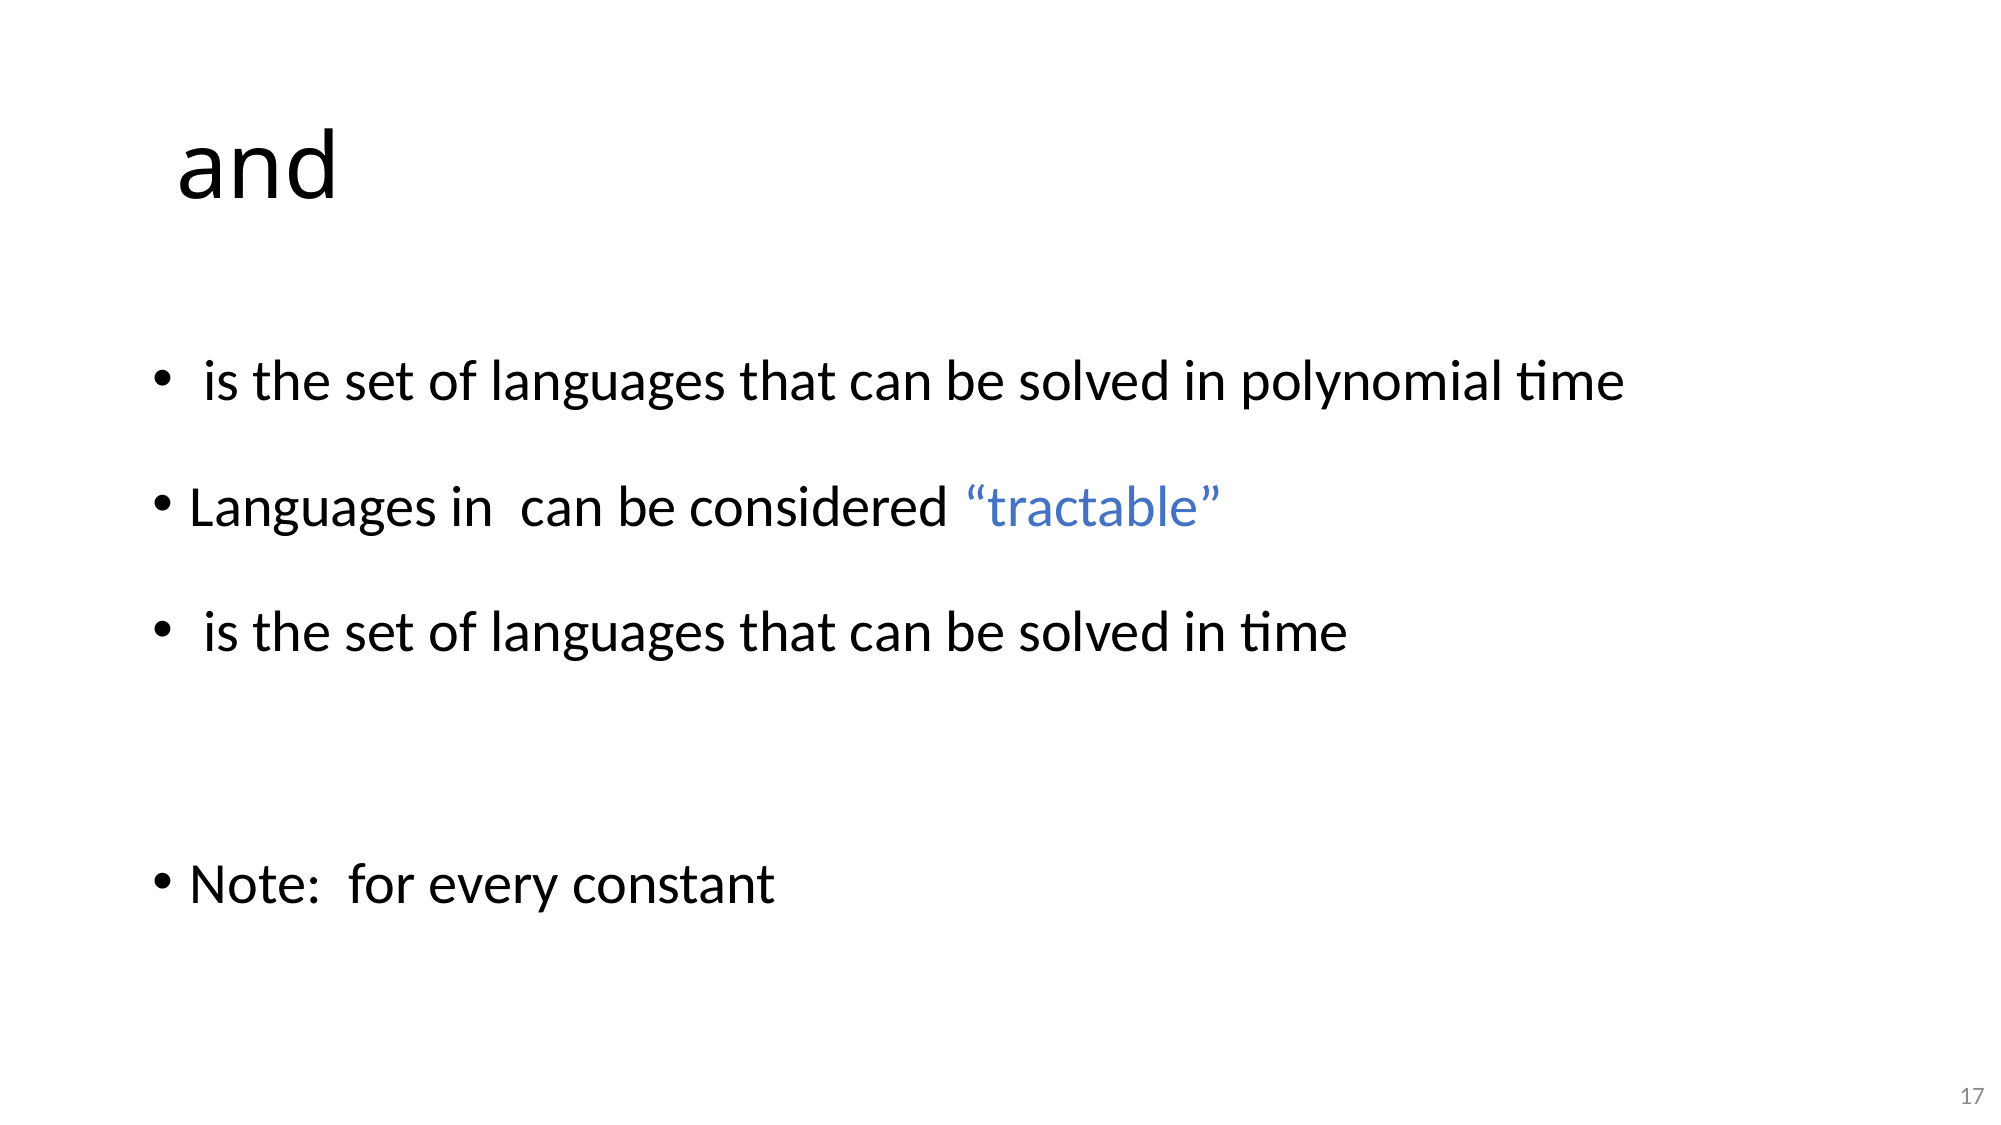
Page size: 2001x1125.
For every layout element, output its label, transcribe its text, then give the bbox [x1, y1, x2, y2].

slide_number 17 [1550, 1064, 2000, 1125]
